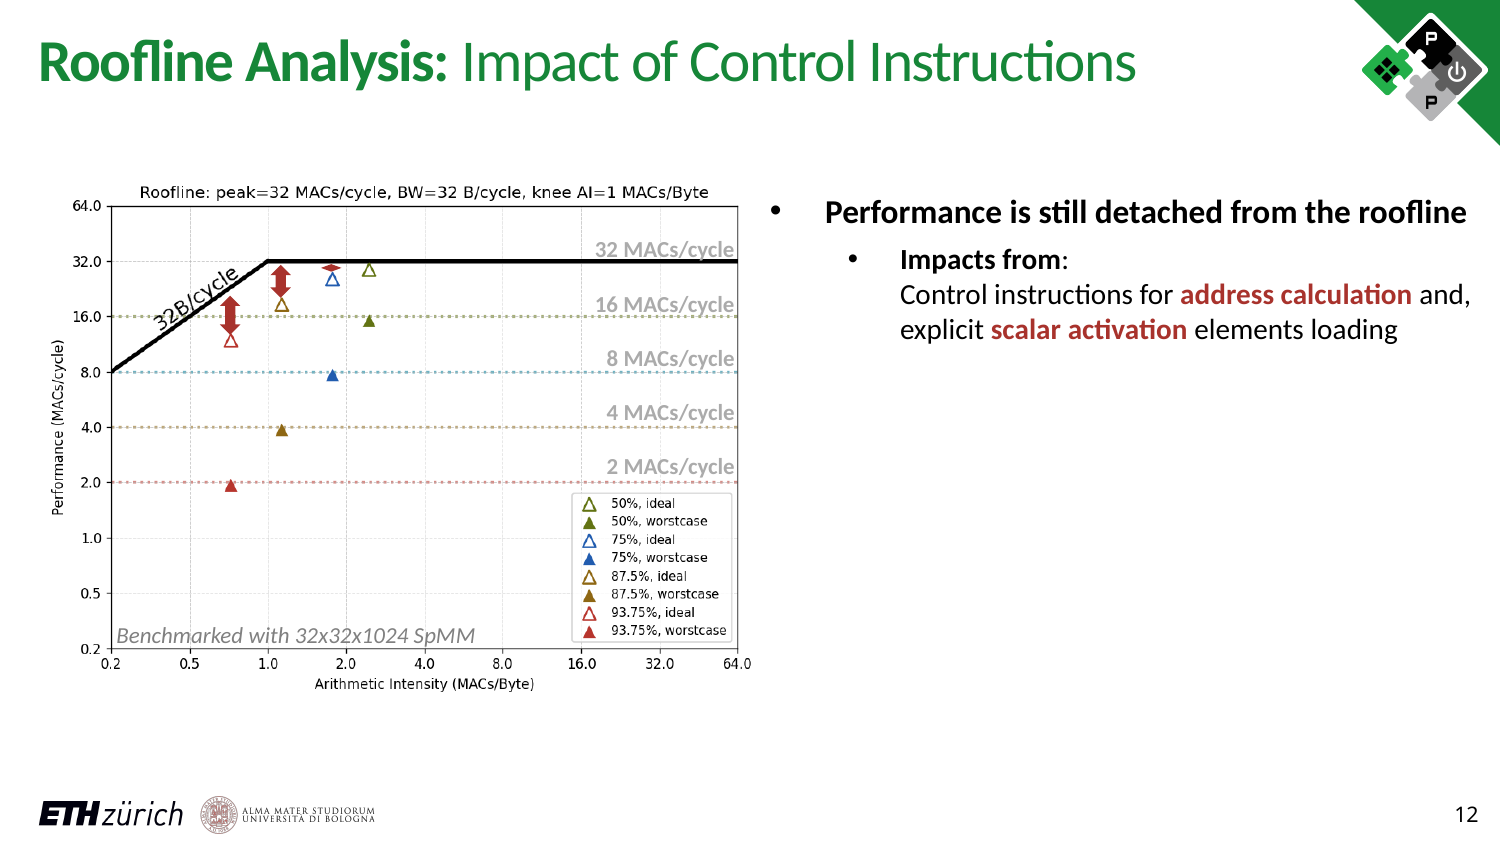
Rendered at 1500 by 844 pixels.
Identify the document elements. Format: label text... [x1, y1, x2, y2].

picture [242, 805, 375, 822]
picture [199, 796, 239, 835]
slide_number 12 [1420, 799, 1491, 837]
picture [38, 801, 183, 826]
picture [1361, 18, 1483, 122]
title Roofline Analysis: Impact of Control Instructions [38, 22, 1352, 103]
picture [38, 170, 767, 704]
text_box Performance is still detached from the roofline Impacts from: Control instructions for address calculation and, explicit scalar activation elements loading [767, 184, 1498, 543]
